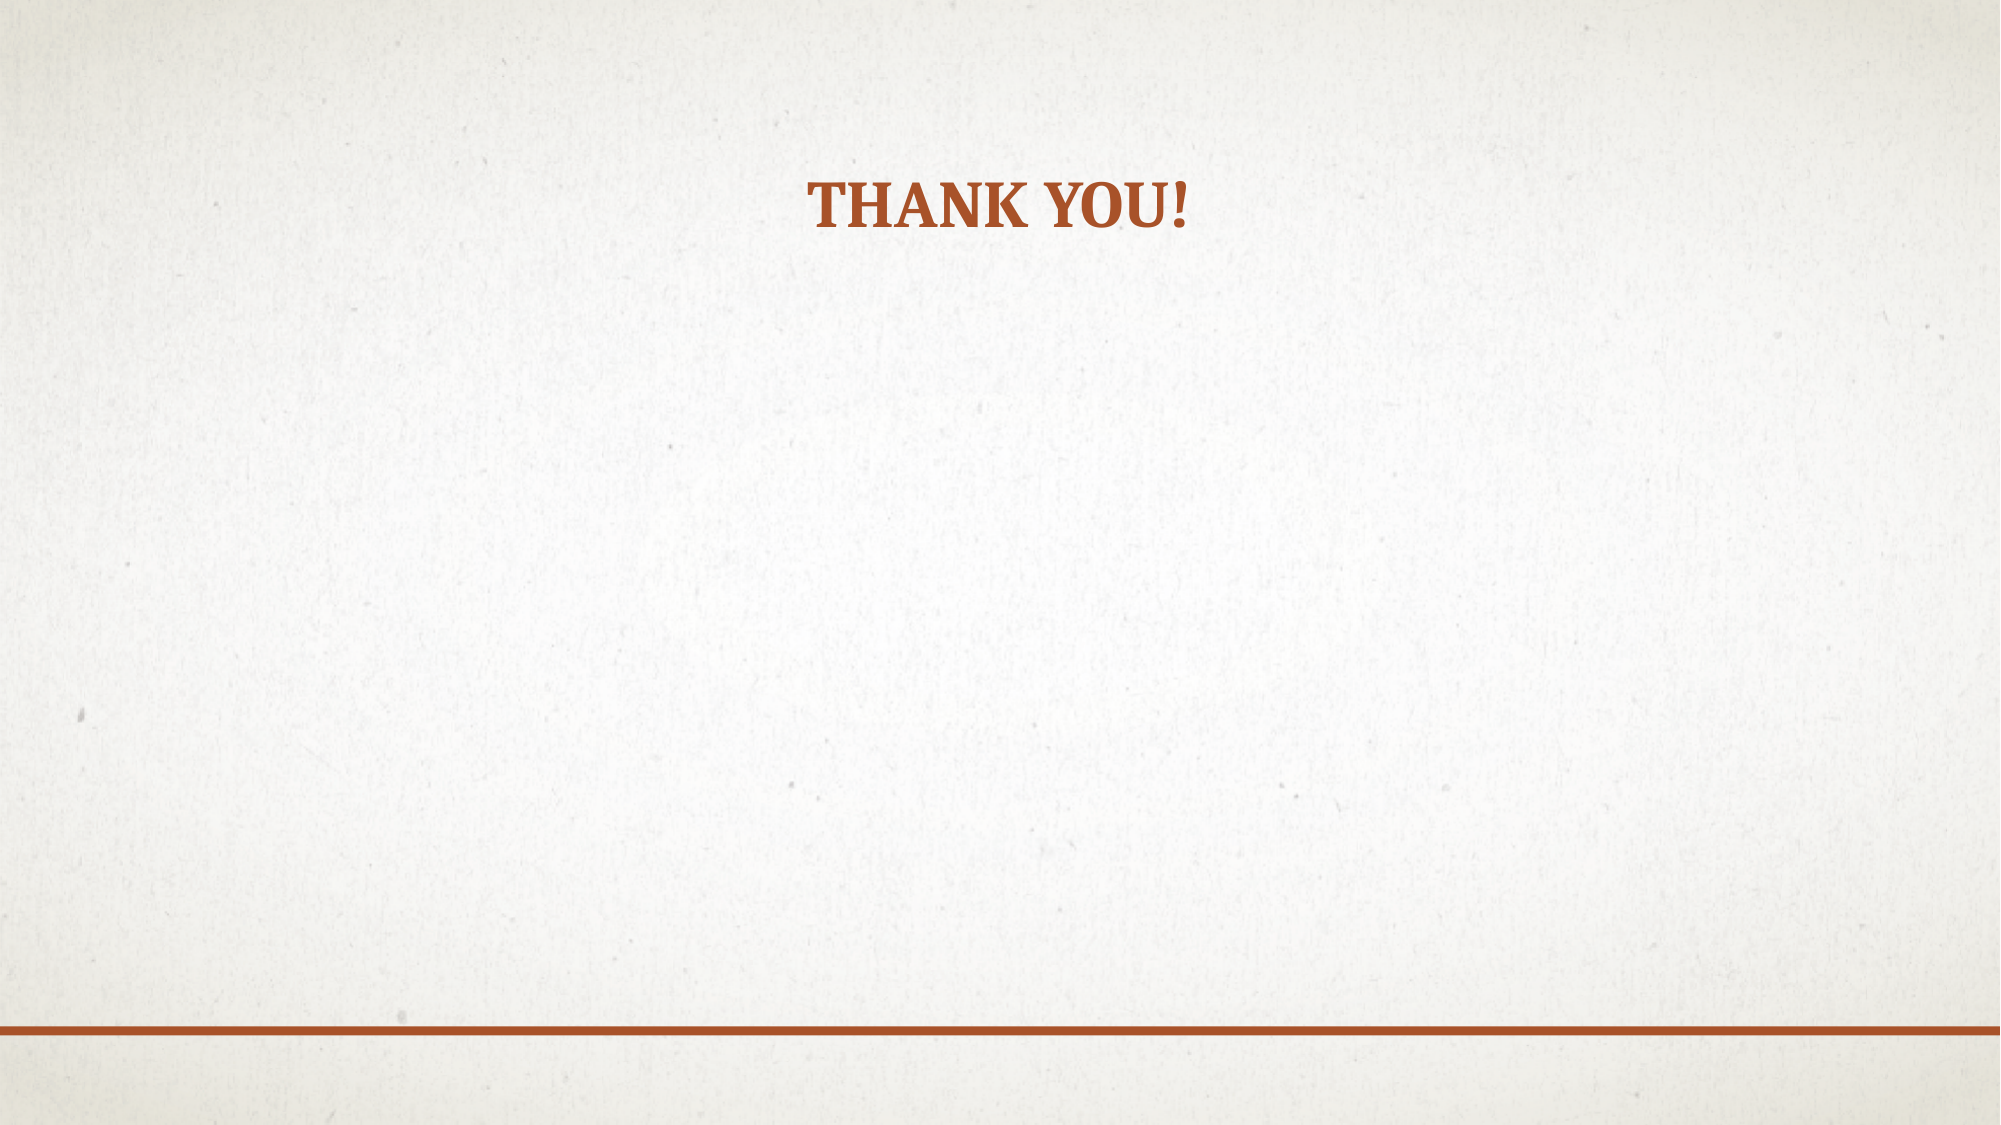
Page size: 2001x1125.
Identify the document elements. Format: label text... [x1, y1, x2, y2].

picture [0, 0, 2001, 1125]
title Thank you! [212, 62, 1788, 250]
